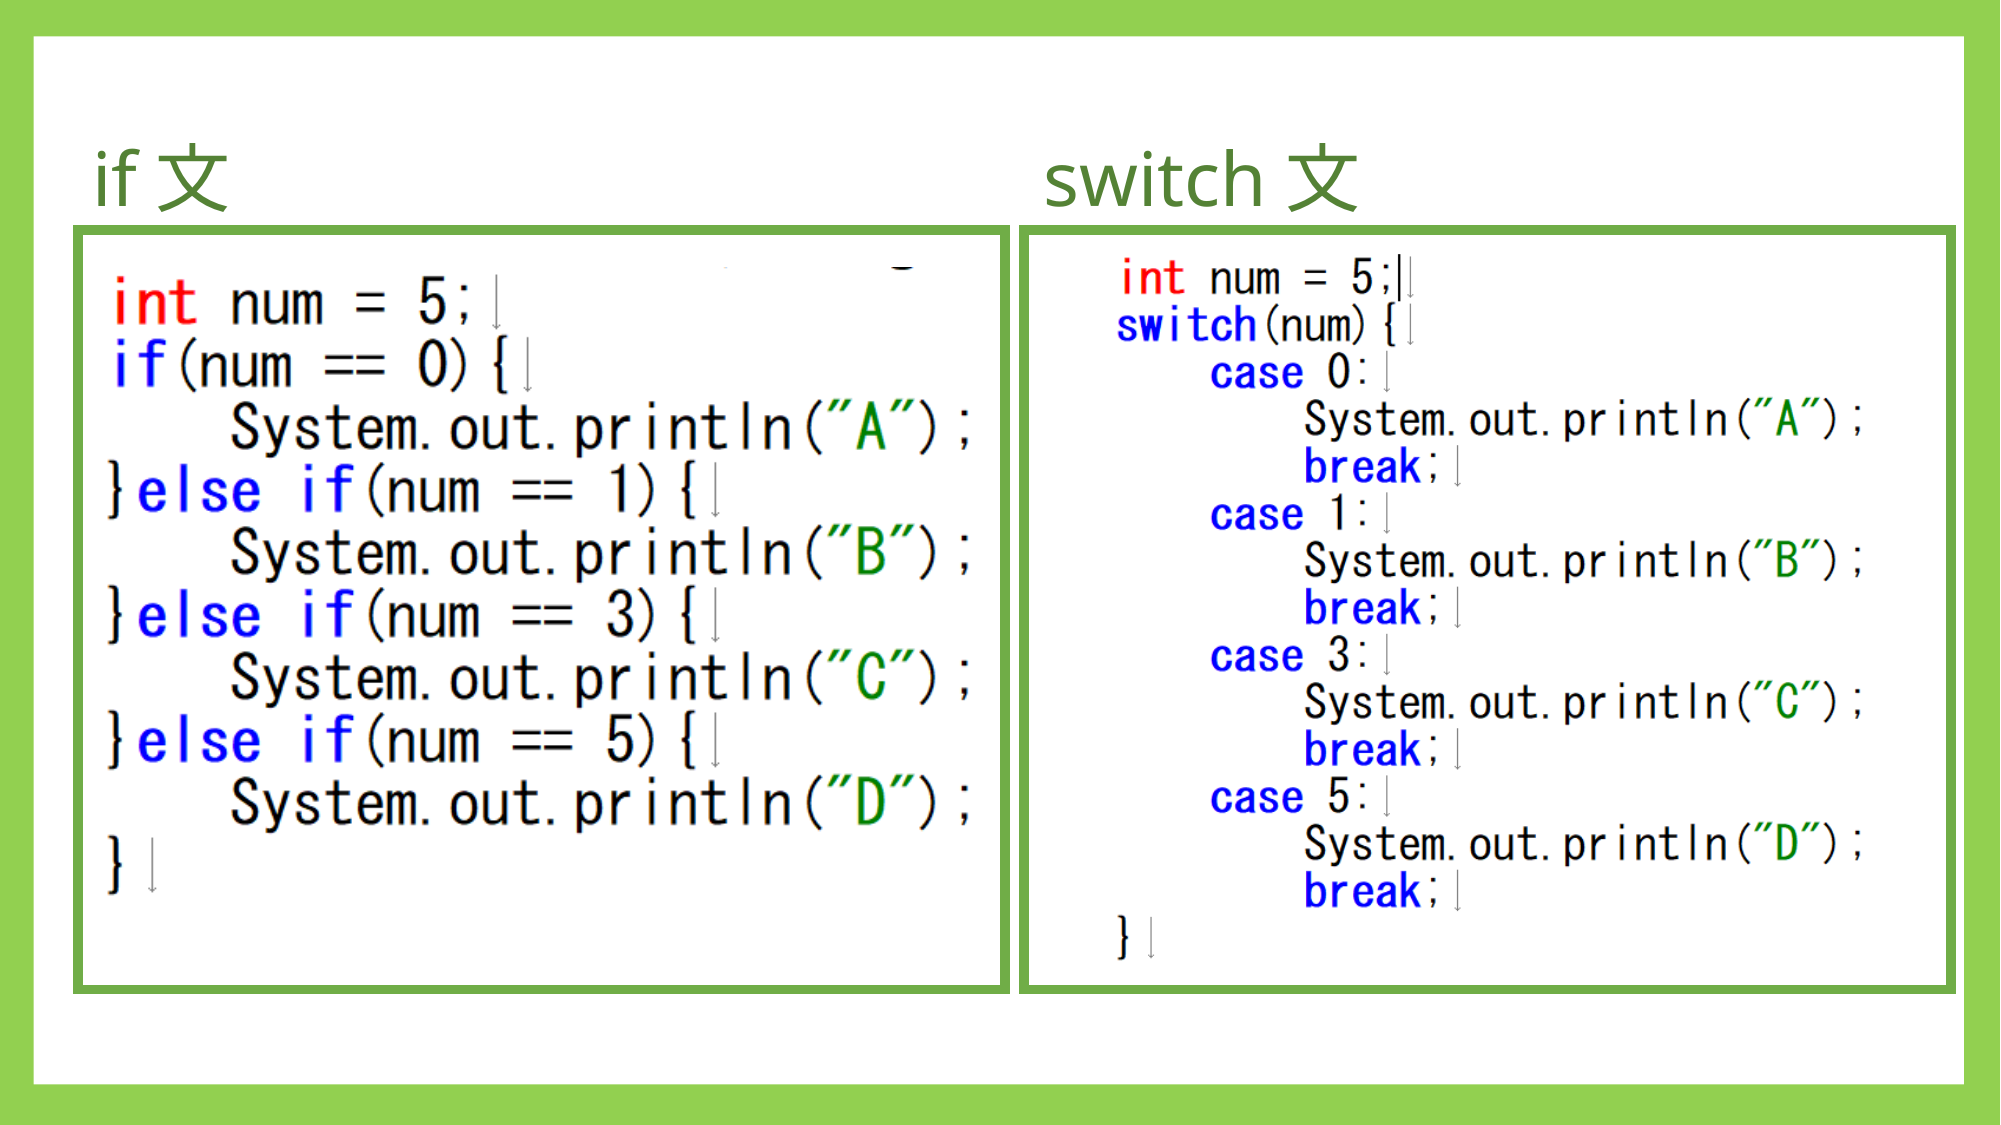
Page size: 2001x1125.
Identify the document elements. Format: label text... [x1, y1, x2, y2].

text_box [1023, 229, 1952, 990]
text_box [77, 229, 1006, 990]
picture [1114, 253, 1872, 963]
picture [96, 267, 987, 902]
text_box switch文 [1028, 124, 1376, 229]
text_box if文 [77, 124, 246, 229]
